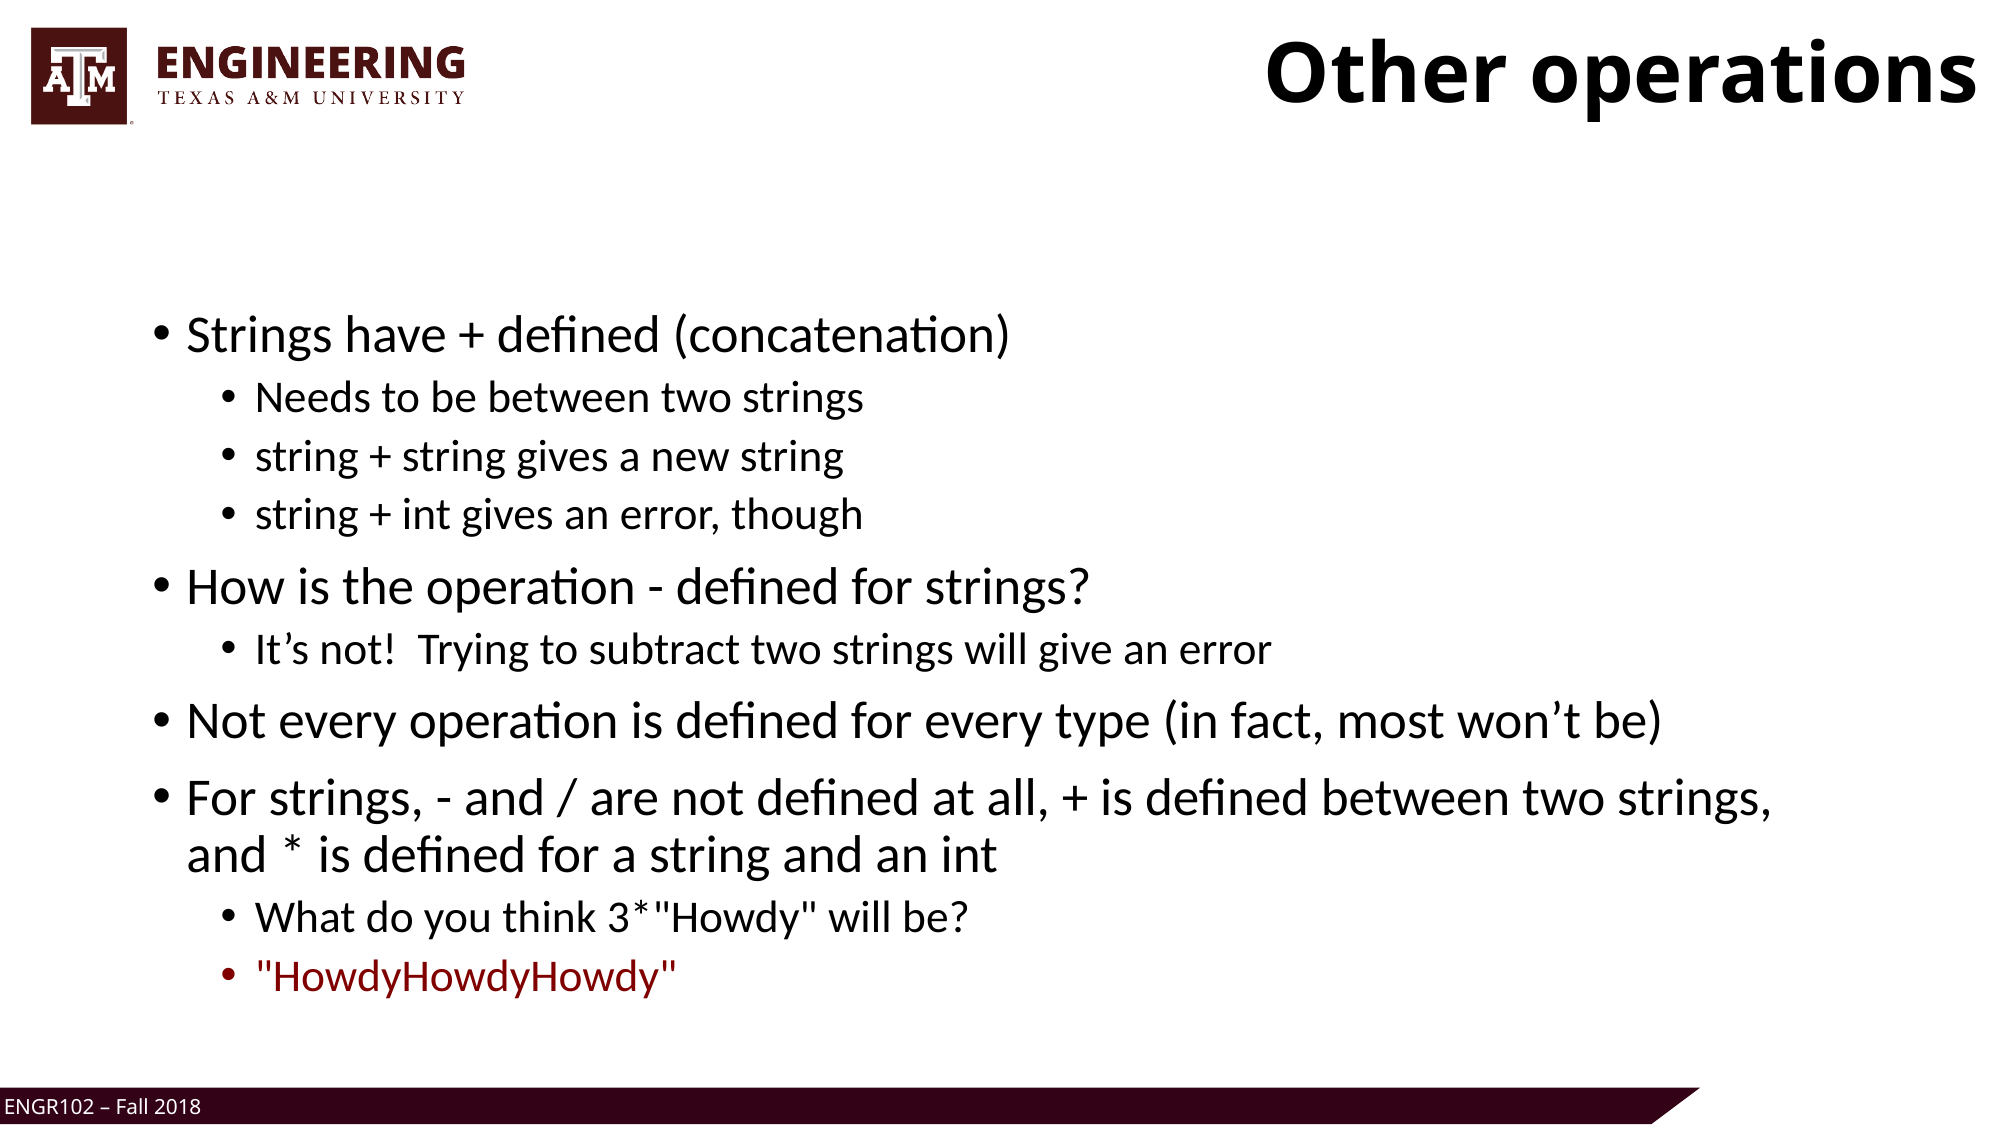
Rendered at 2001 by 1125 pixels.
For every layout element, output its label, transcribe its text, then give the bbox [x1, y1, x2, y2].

title Other operations [895, 0, 1995, 151]
picture [24, 21, 474, 130]
list Strings have + defined (concatenation) Needs to be between two strings string + string gives a new string string + int gives an error, though How is the operation - defined for strings? It’s not! Trying to subtract two strings will give an error Not every operation is defined for every type (in fact, most won’t be) For strings, - and / are not defined at all, + is defined between two strings, and * is defined for a string and an int What do you think 3*"Howdy" will be? "HowdyHowdyHowdy" [137, 299, 1863, 1014]
